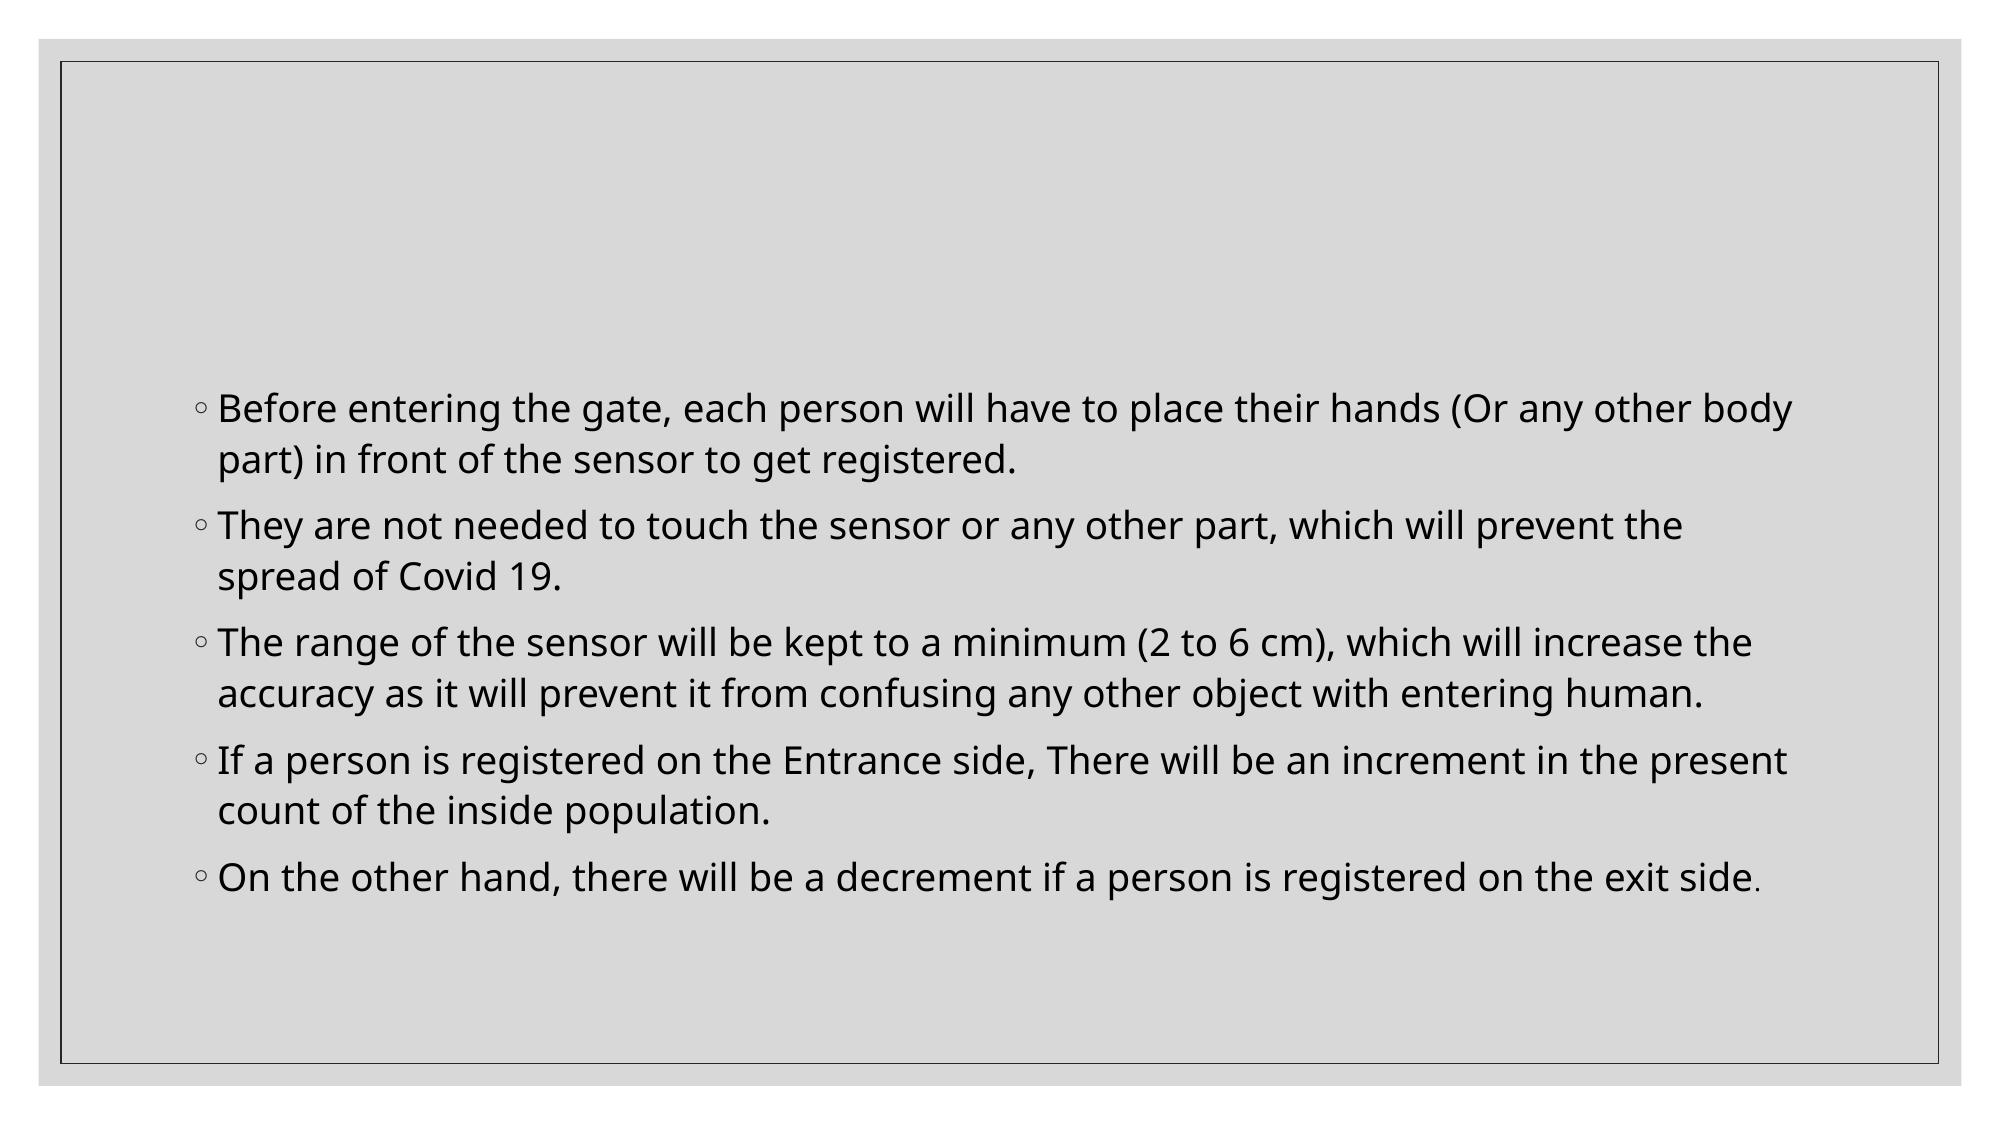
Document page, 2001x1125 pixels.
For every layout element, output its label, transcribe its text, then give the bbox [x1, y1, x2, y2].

list Before entering the gate, each person will have to place their hands (Or any other body part) in front of the sensor to get registered. They are not needed to touch the sensor or any other part, which will prevent the spread of Covid 19. The range of the sensor will be kept to a minimum (2 to 6 cm), which will increase the accuracy as it will prevent it from confusing any other object with entering human. If a person is registered on the Entrance side, There will be an increment in the present count of the inside population. On the other hand, there will be a decrement if a person is registered on the exit side. [174, 371, 1825, 977]
